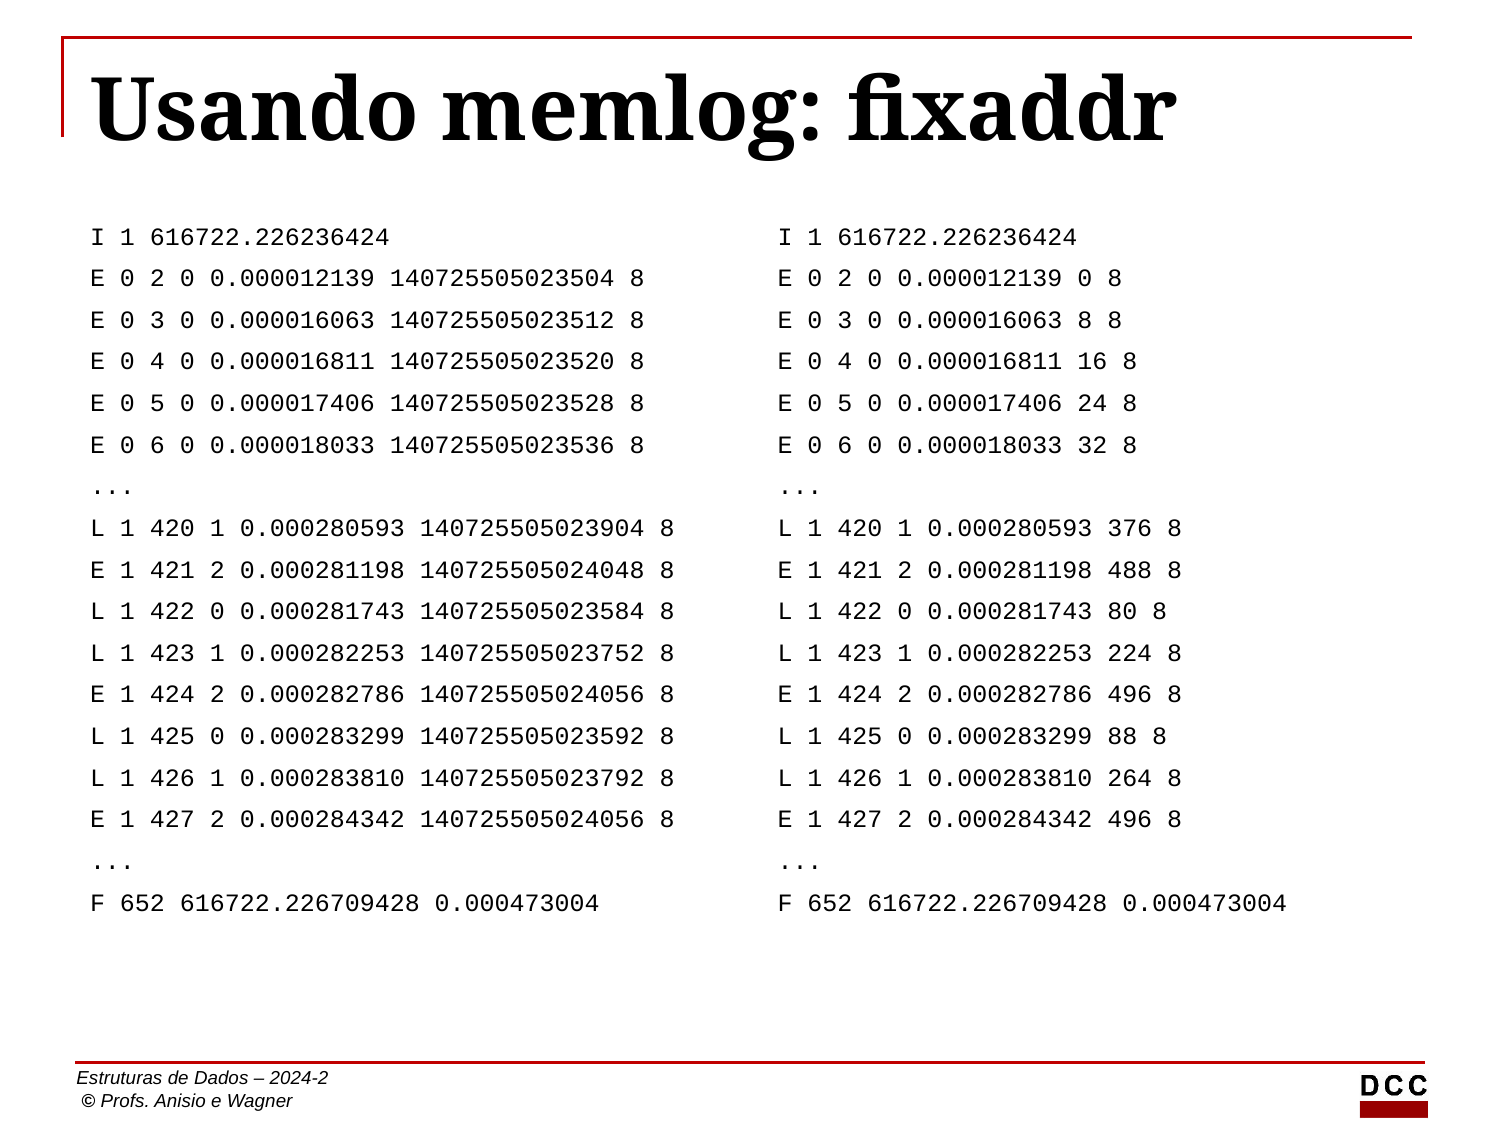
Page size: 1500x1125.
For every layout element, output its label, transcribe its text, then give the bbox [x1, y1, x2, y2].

title Usando memlog: fixaddr [75, 45, 1425, 188]
list I 1 616722.226236424 E 0 2 0 0.000012139 0 8 E 0 3 0 0.000016063 8 8 E 0 4 0 0.000016811 16 8 E 0 5 0 0.000017406 24 8 E 0 6 0 0.000018033 32 8 ... L 1 420 1 0.000280593 376 8 E 1 421 2 0.000281198 488 8 L 1 422 0 0.000281743 80 8 L 1 423 1 0.000282253 224 8 E 1 424 2 0.000282786 496 8 L 1 425 0 0.000283299 88 8 L 1 426 1 0.000283810 264 8 E 1 427 2 0.000284342 496 8 ... F 652 616722.226709428 0.000473004 [762, 212, 1425, 1038]
list I 1 616722.226236424 E 0 2 0 0.000012139 140725505023504 8 E 0 3 0 0.000016063 140725505023512 8 E 0 4 0 0.000016811 140725505023520 8 E 0 5 0 0.000017406 140725505023528 8 E 0 6 0 0.000018033 140725505023536 8 ... L 1 420 1 0.000280593 140725505023904 8 E 1 421 2 0.000281198 140725505024048 8 L 1 422 0 0.000281743 140725505023584 8 L 1 423 1 0.000282253 140725505023752 8 E 1 424 2 0.000282786 140725505024056 8 L 1 425 0 0.000283299 140725505023592 8 L 1 426 1 0.000283810 140725505023792 8 E 1 427 2 0.000284342 140725505024056 8 ... F 652 616722.226709428 0.000473004 [75, 212, 738, 1038]
picture [1355, 1065, 1433, 1124]
